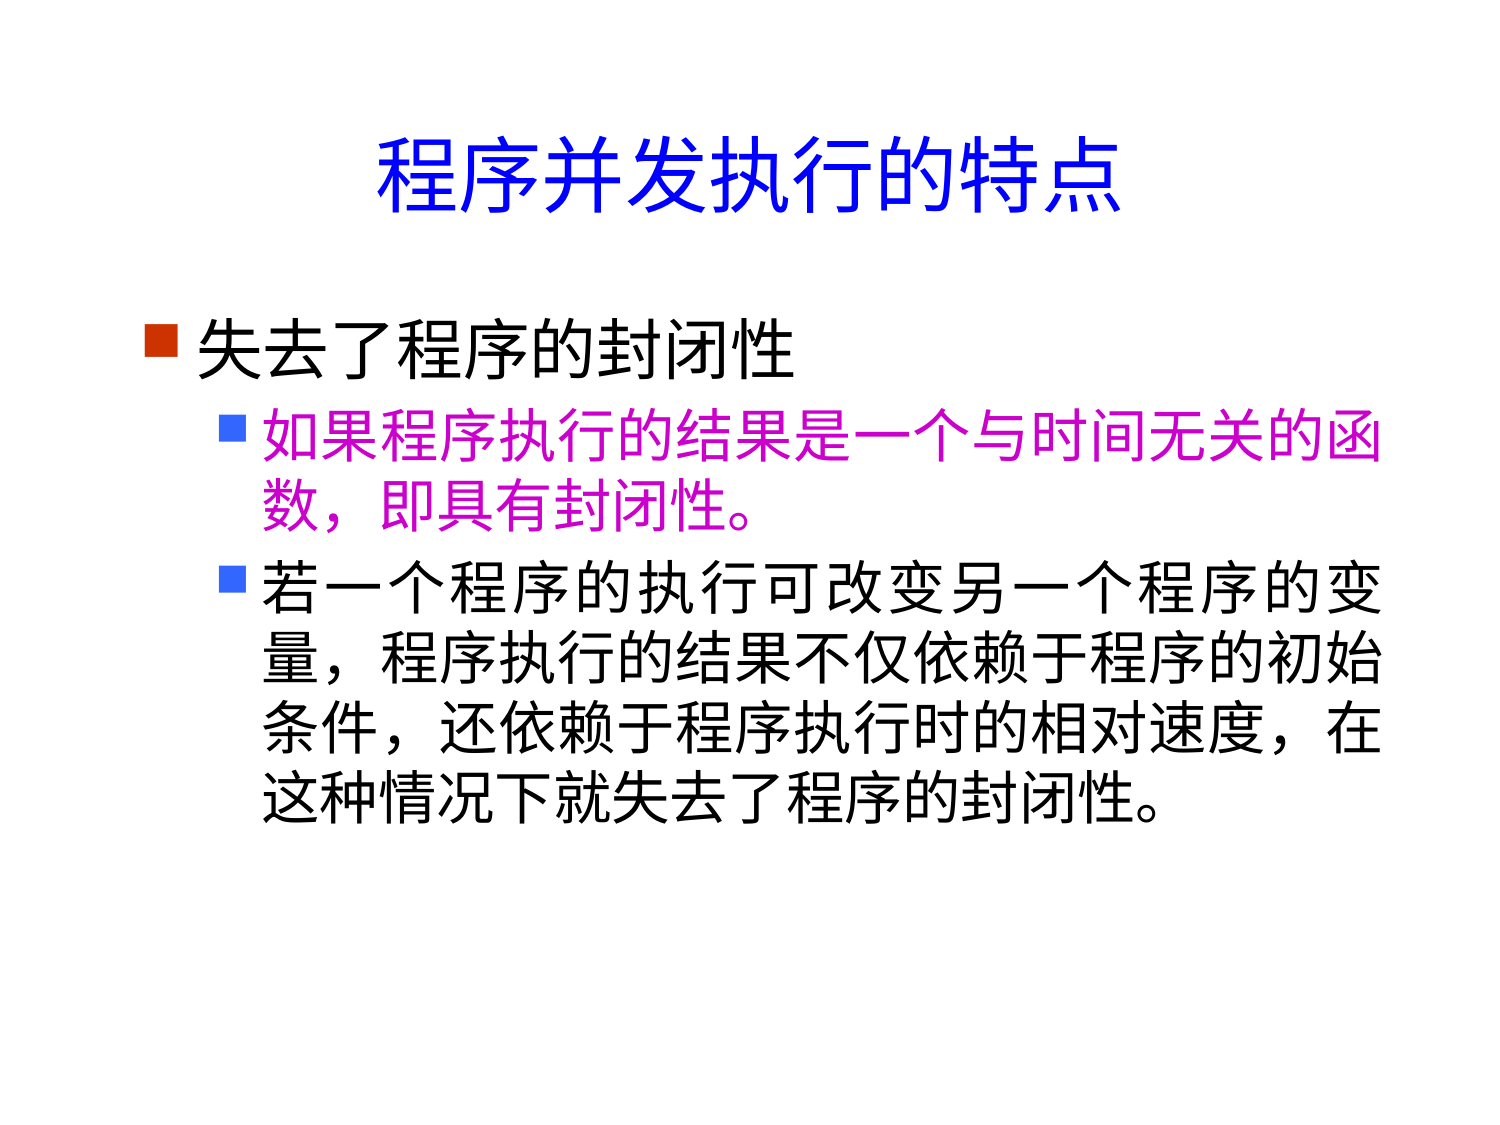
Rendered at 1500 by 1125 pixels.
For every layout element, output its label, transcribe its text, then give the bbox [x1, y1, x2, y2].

title 程序并发执行的特点 [112, 42, 1388, 231]
list 失去了程序的封闭性 如果程序执行的结果是一个与时间无关的函数，即具有封闭性。 若一个程序的执行可改变另一个程序的变量，程序执行的结果不仅依赖于程序的初始条件，还依赖于程序执行时的相对速度，在这种情况下就失去了程序的封闭性。 [124, 299, 1401, 976]
